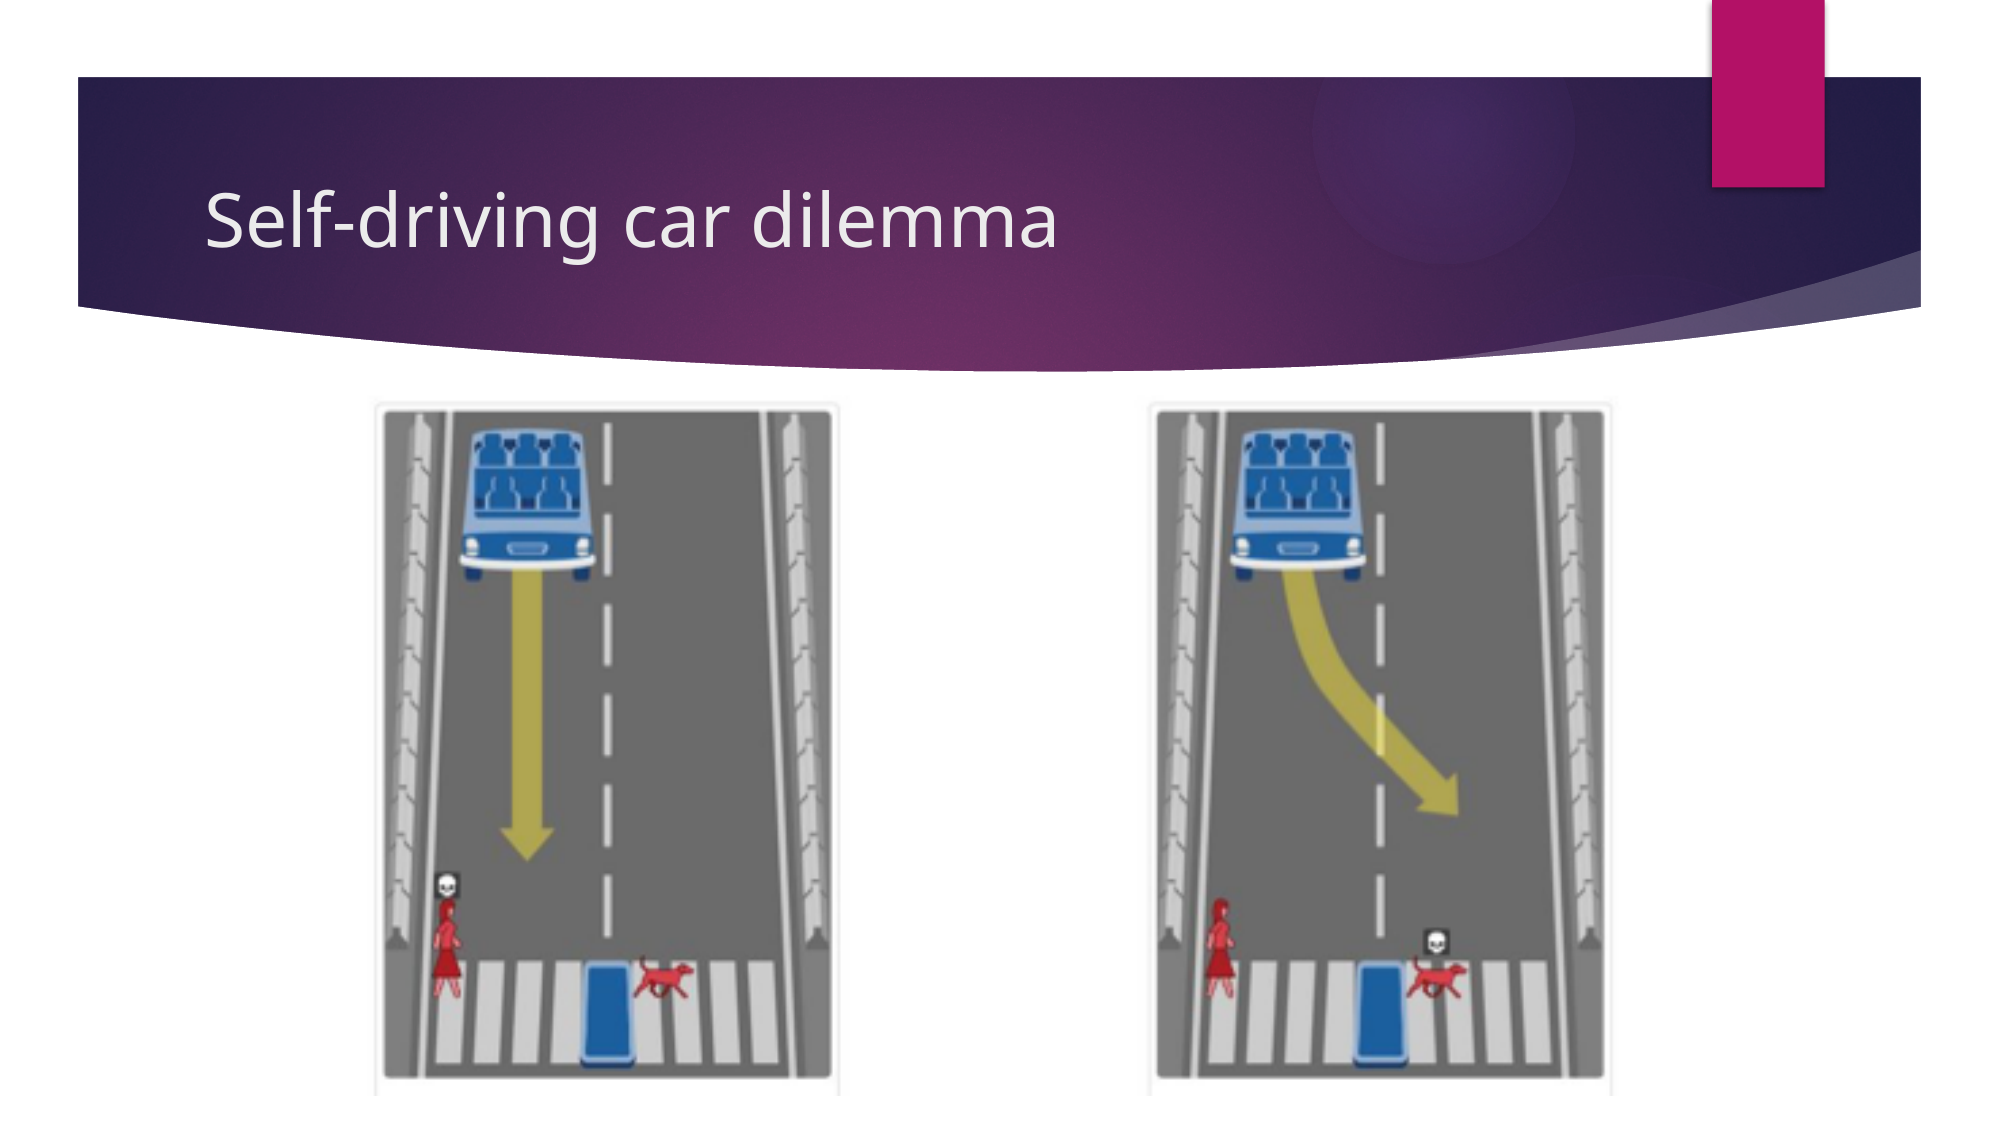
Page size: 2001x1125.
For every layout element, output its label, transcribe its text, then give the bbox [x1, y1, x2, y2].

picture [356, 394, 1627, 1097]
title Self-driving car dilemma [189, 159, 1627, 276]
